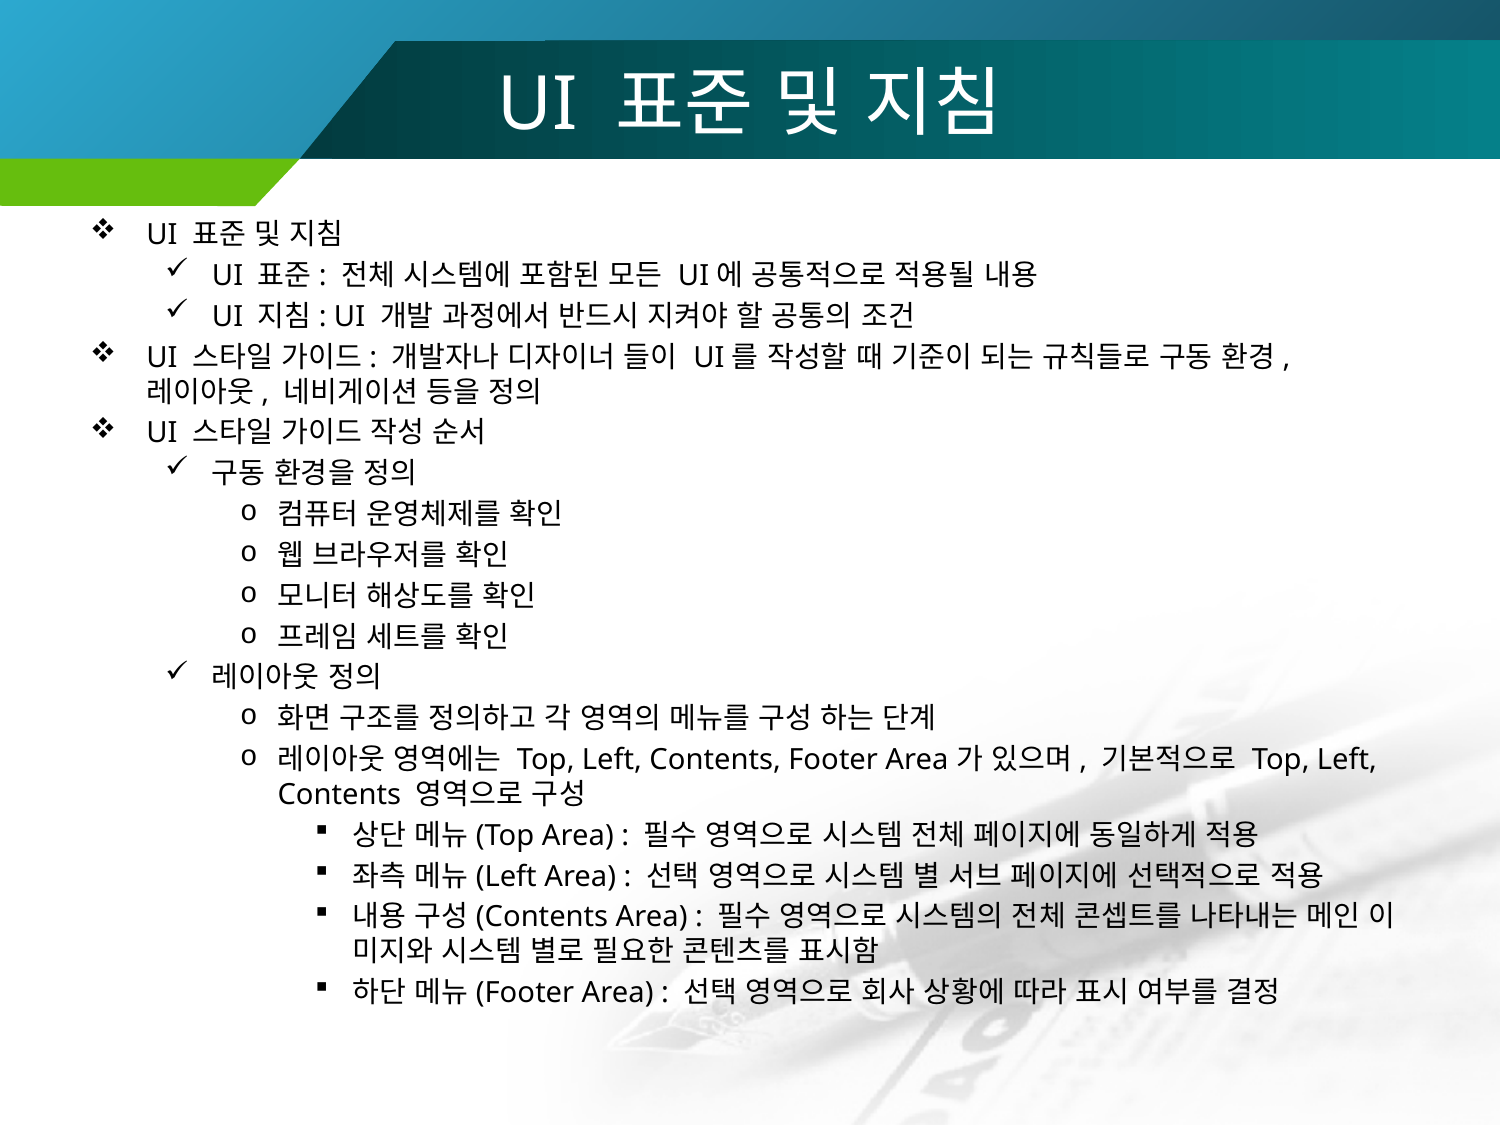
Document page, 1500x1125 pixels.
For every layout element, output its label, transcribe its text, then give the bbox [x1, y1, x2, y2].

picture [490, 448, 1500, 1125]
title UI 표준 및 지침 [0, 36, 1500, 163]
list UI 표준 및 지침 UI 표준: 전체 시스템에 포함된 모든 UI에 공통적으로 적용될 내용 UI 지침: UI 개발 과정에서 반드시 지켜야 할 공통의 조건 UI 스타일 가이드: 개발자나 디자이너 들이 UI를 작성할 때 기준이 되는 규칙들로 구동 환경, 레이아웃, 네비게이션 등을 정의 UI 스타일 가이드 작성 순서 구동 환경을 정의 컴퓨터 운영체제를 확인 웹 브라우저를 확인 모니터 해상도를 확인 프레임 세트를 확인 레이아웃 정의 화면 구조를 정의하고 각 영역의 메뉴를 구성 하는 단계 레이아웃 영역에는 Top, Left, Contents, Footer Area가 있으며, 기본적으로 Top, Left, Contents 영역으로 구성 상단 메뉴(Top Area) : 필수 영역으로 시스템 전체 페이지에 동일하게 적용 좌측 메뉴(Left Area) : 선택 영역으로 시스템 별 서브 페이지에 선택적으로 적용 내용 구성(Contents Area) : 필수 영역으로 시스템의 전체 콘셉트를 나타내는 메인 이 미지와 시스템 별로 필요한 콘텐츠를 표시함 하단 메뉴(Footer Area) : 선택 영역으로 회사 상황에 따라 표시 여부를 결정 [74, 207, 1426, 1021]
